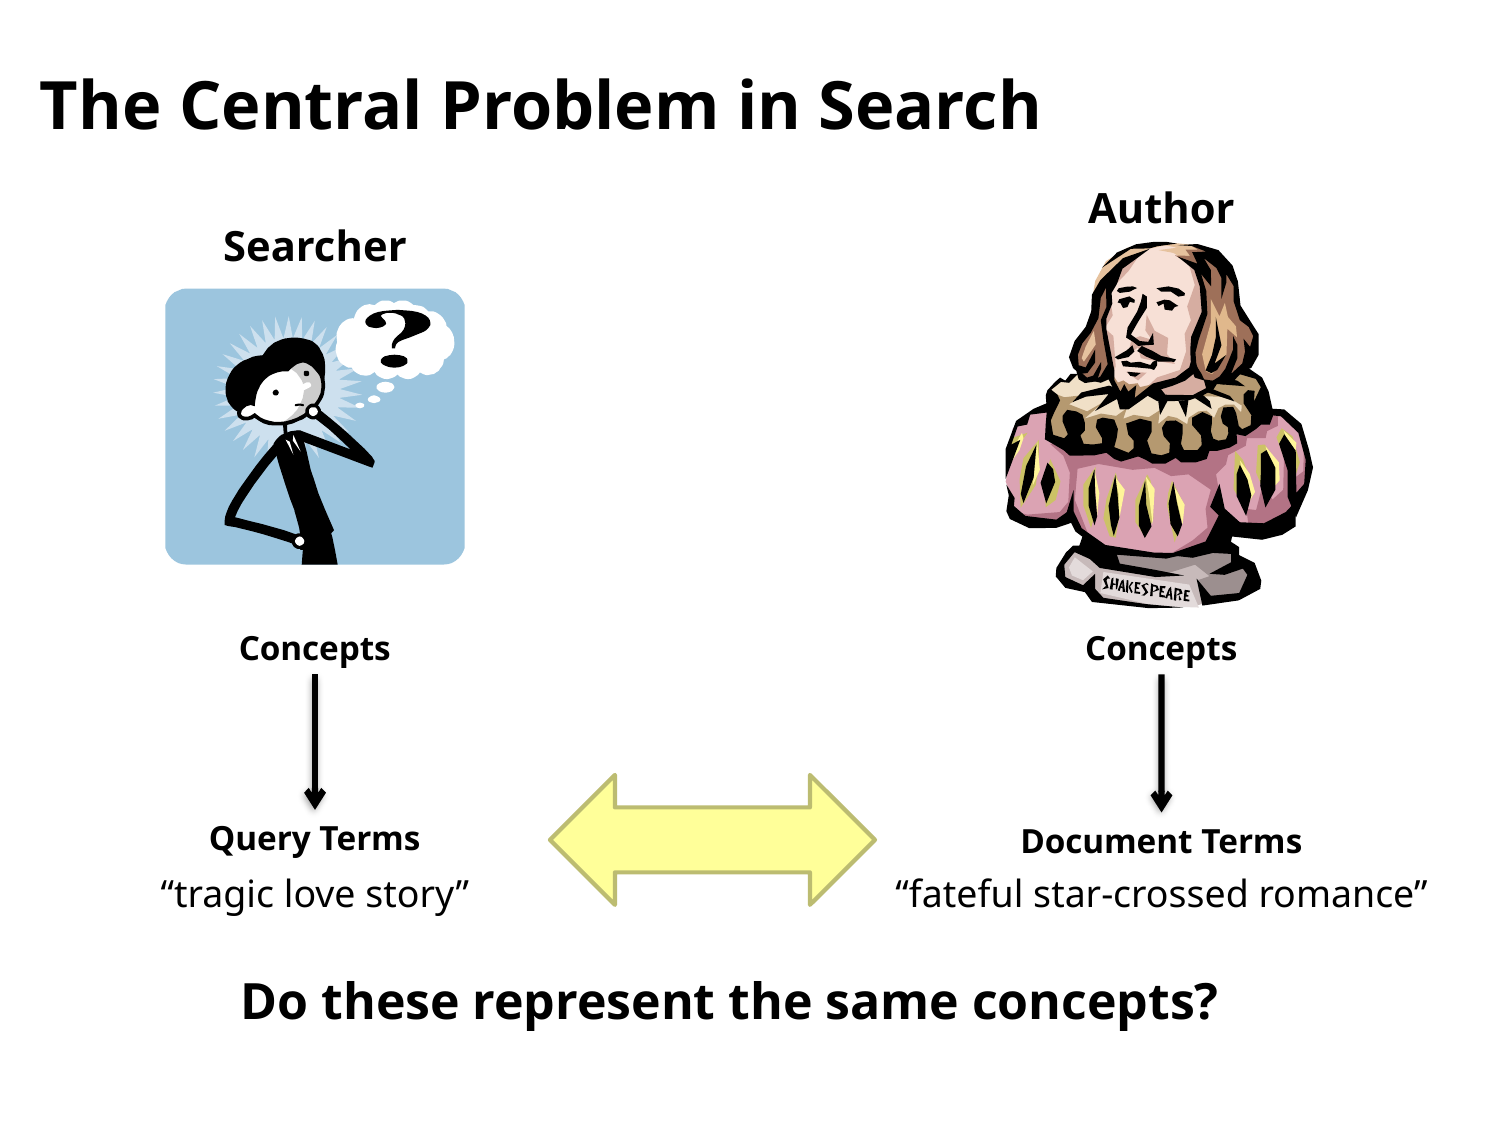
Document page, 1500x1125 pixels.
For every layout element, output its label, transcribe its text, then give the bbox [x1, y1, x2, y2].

picture [163, 287, 466, 566]
text_box “fateful star-crossed romance” [880, 862, 1443, 923]
text_box Author [1073, 174, 1250, 235]
text_box Query Terms [194, 809, 436, 862]
picture [1005, 237, 1318, 613]
text_box [547, 772, 878, 907]
text_box Searcher [165, 212, 465, 278]
text_box Document Terms [1005, 812, 1318, 862]
text_box Do these represent the same concepts? [225, 962, 1235, 1038]
text_box “tragic love story” [145, 862, 485, 923]
text_box Concepts [223, 619, 406, 675]
title The Central Problem in Search [24, 18, 1451, 188]
text_box Concepts [1070, 622, 1253, 675]
